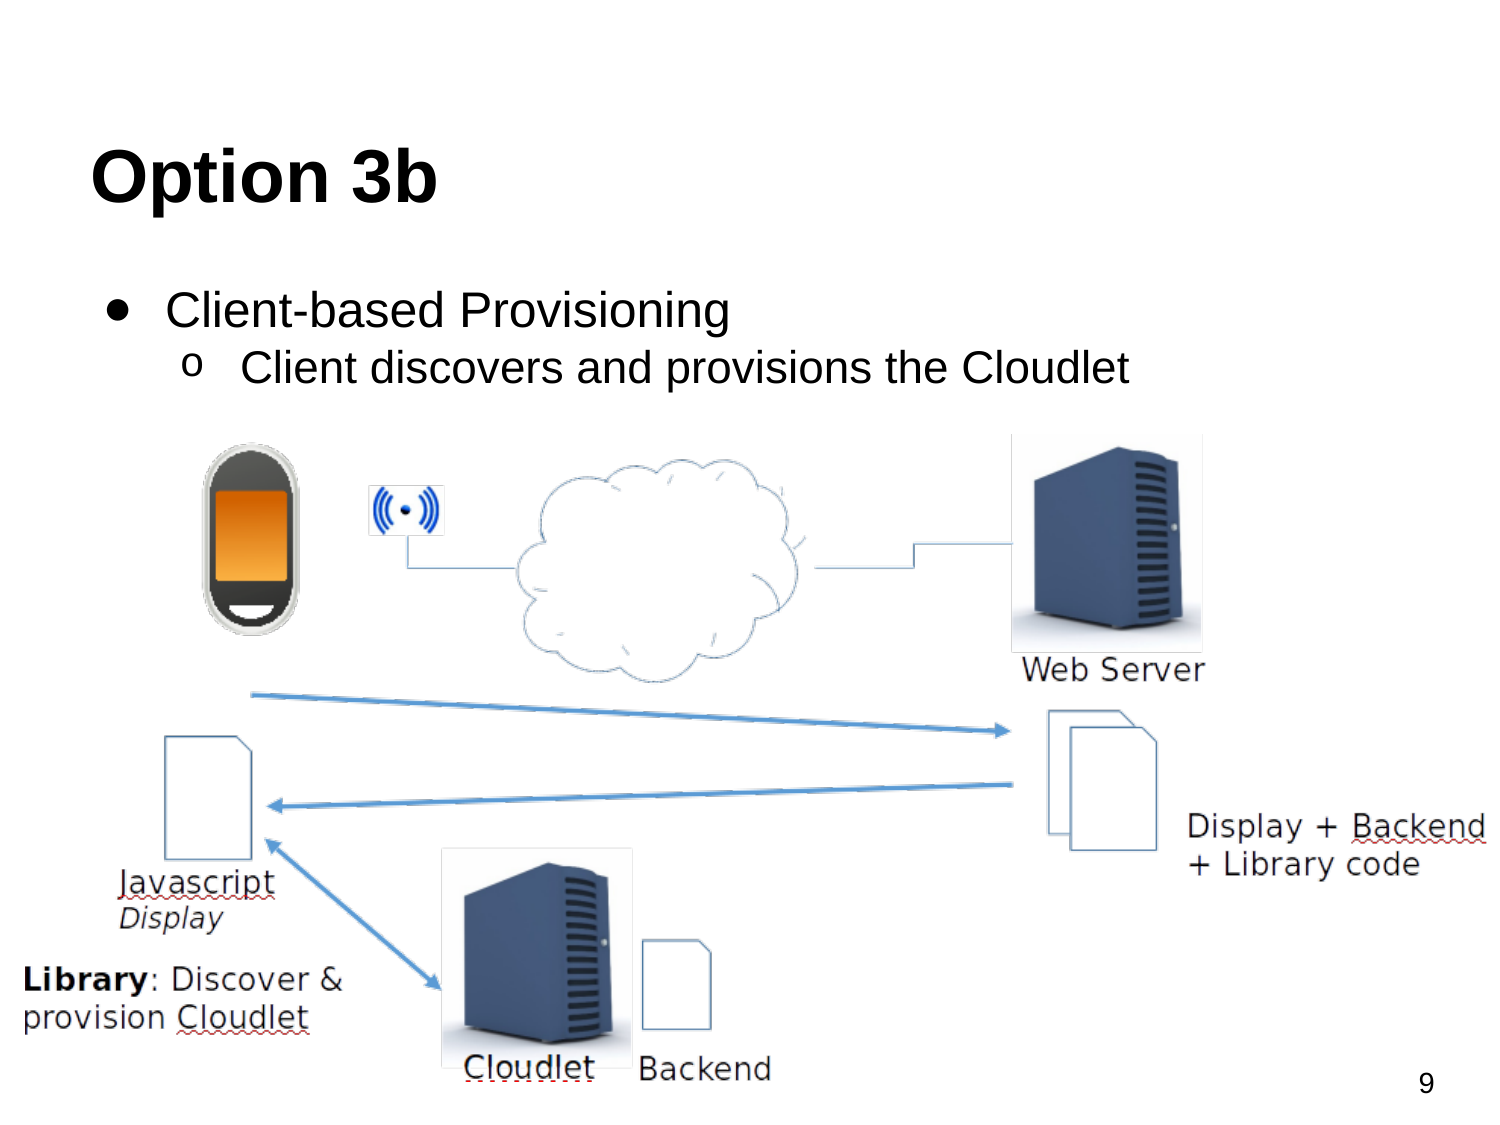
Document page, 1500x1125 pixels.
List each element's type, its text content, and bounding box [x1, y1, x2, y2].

list Client-based Provisioning Client discovers and provisions the Cloudlet [75, 262, 1425, 433]
slide_number 9 [1403, 1038, 1494, 1125]
picture [24, 434, 1488, 1083]
title Option 3b [75, 45, 1425, 233]
